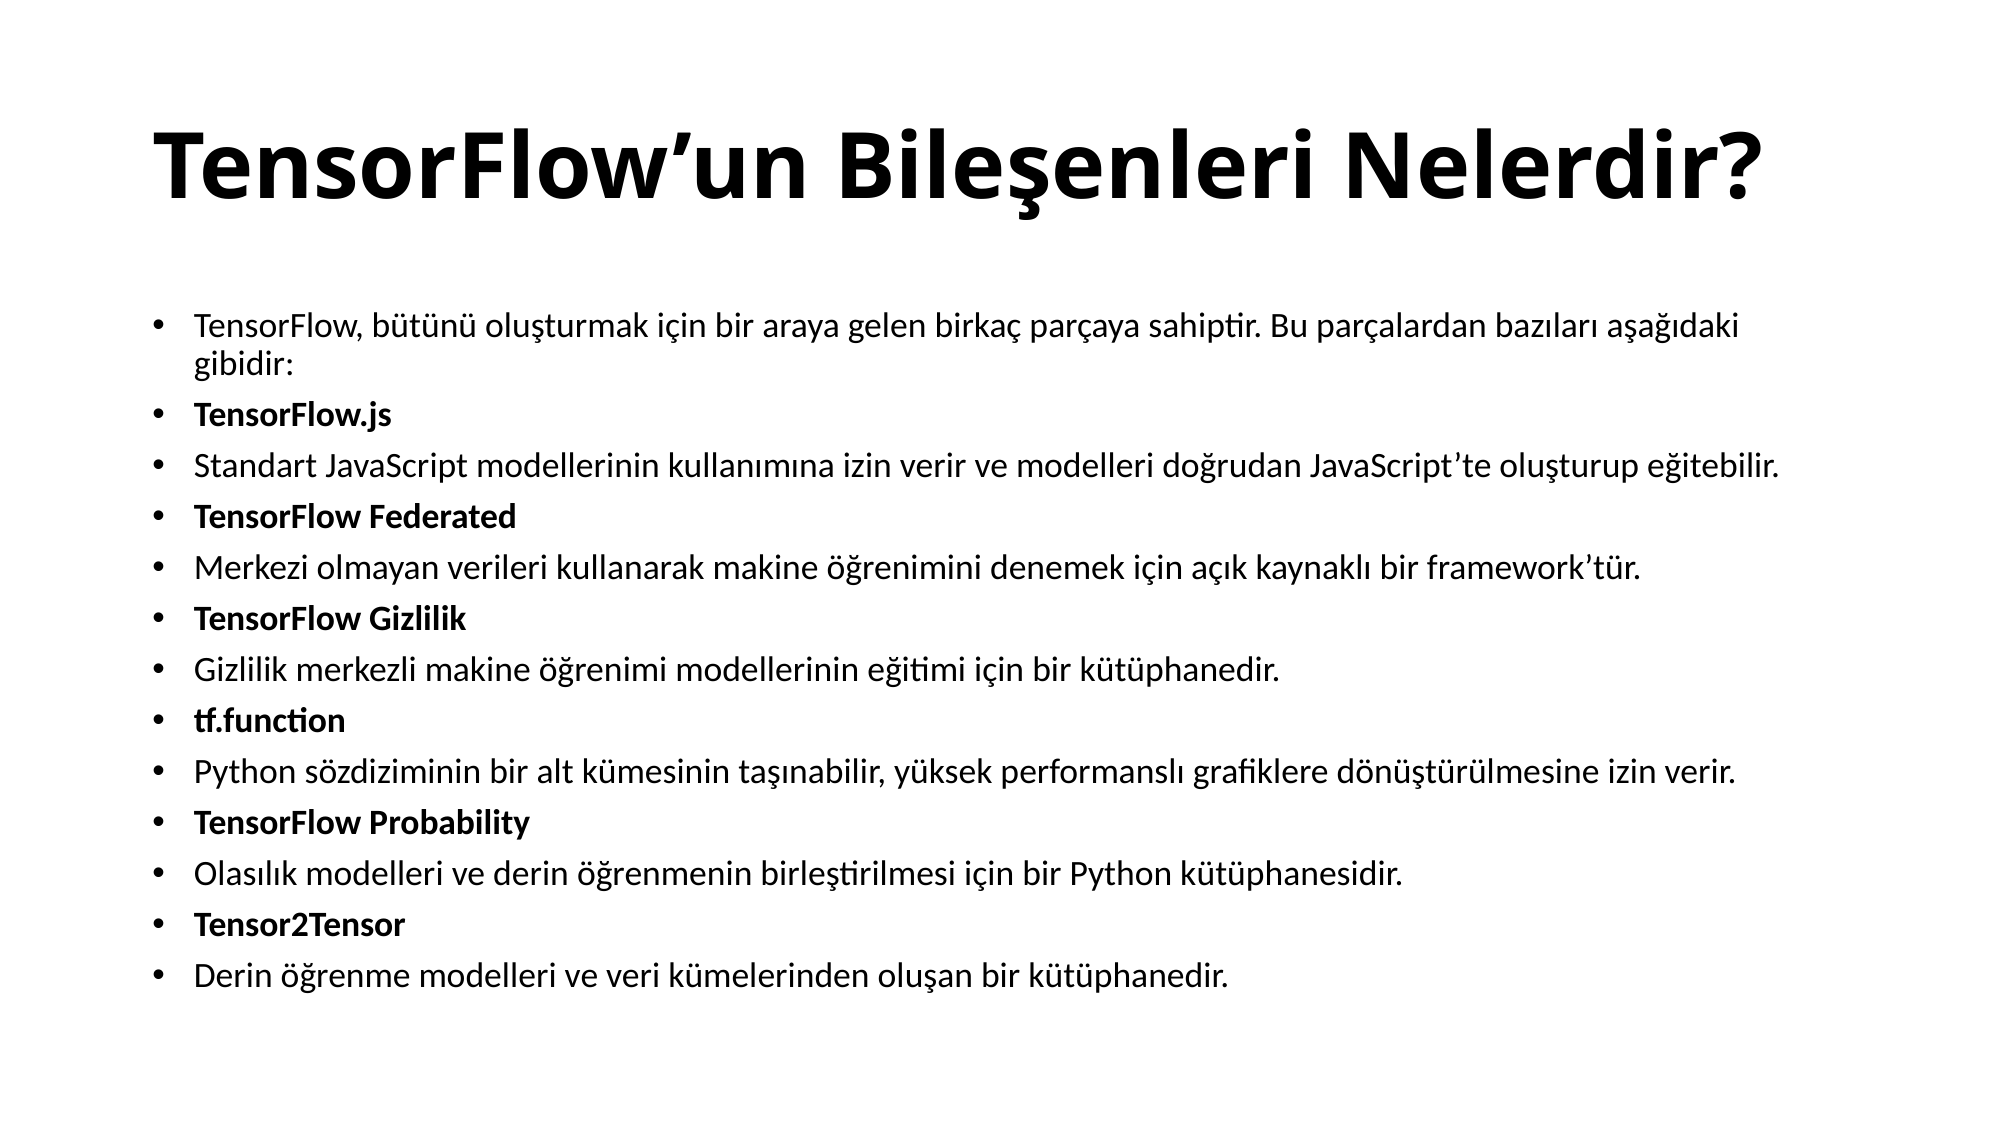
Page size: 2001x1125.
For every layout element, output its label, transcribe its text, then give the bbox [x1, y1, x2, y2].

title TensorFlow’un Bileşenleri Nelerdir? [137, 59, 1863, 278]
list TensorFlow, bütünü oluşturmak için bir araya gelen birkaç parçaya sahiptir. Bu parçalardan bazıları aşağıdaki gibidir: TensorFlow.js Standart JavaScript modellerinin kullanımına izin verir ve modelleri doğrudan JavaScript’te oluşturup eğitebilir. TensorFlow Federated Merkezi olmayan verileri kullanarak makine öğrenimini denemek için açık kaynaklı bir framework’tür. TensorFlow Gizlilik Gizlilik merkezli makine öğrenimi modellerinin eğitimi için bir kütüphanedir. tf.function Python sözdiziminin bir alt kümesinin taşınabilir, yüksek performanslı grafiklere dönüştürülmesine izin verir. TensorFlow Probability Olasılık modelleri ve derin öğrenmenin birleştirilmesi için bir Python kütüphanesidir. Tensor2Tensor Derin öğrenme modelleri ve veri kümelerinden oluşan bir kütüphanedir. [137, 299, 1863, 1014]
